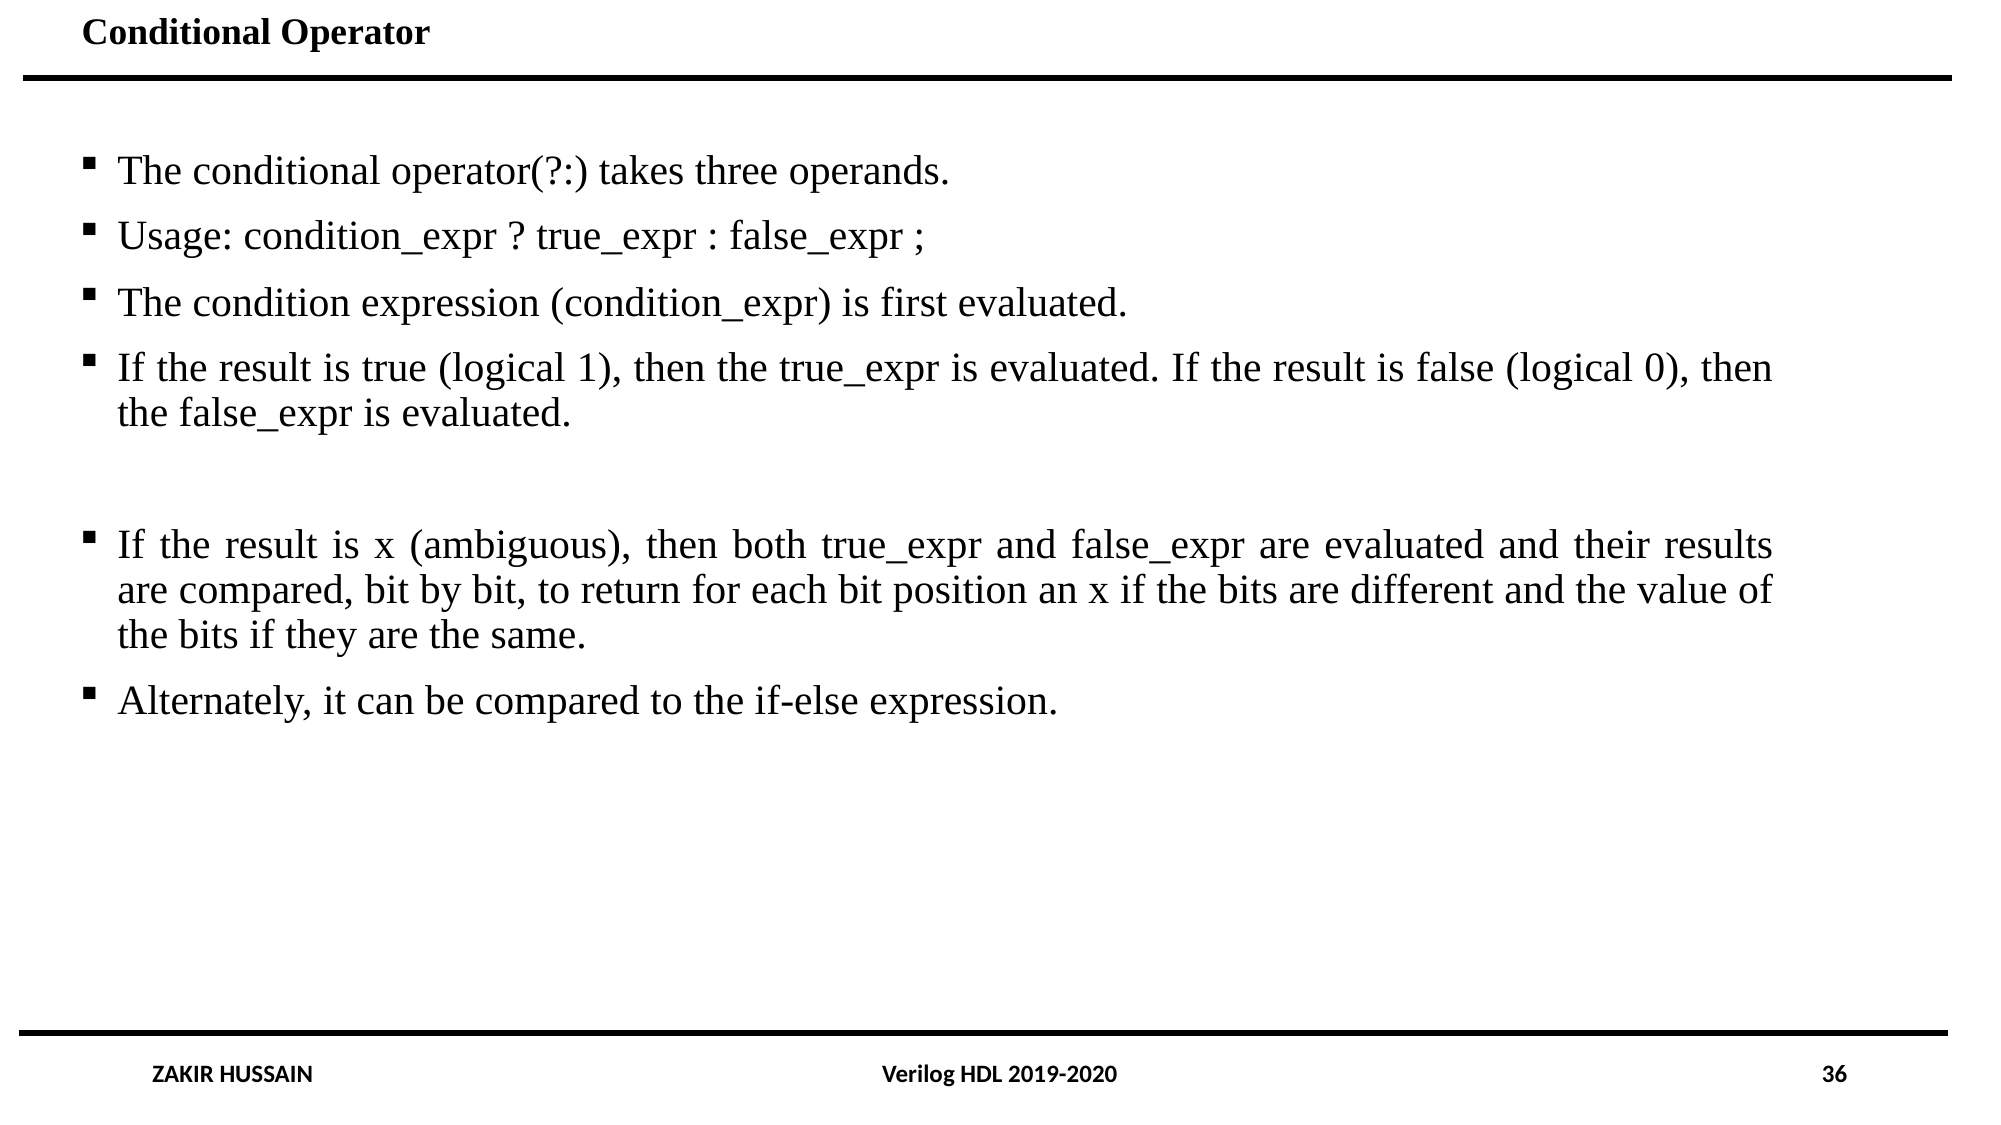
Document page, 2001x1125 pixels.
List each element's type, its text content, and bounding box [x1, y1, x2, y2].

slide_number 36 [1412, 1042, 1863, 1103]
text_box Conditional Operator [66, 0, 446, 60]
slide_number ZAKIR HUSSAIN [137, 1042, 588, 1103]
list The conditional operator(?:) takes three operands. Usage: condition_expr ? true_expr : false_expr ; The condition expression (condition_expr) is first evaluated. If the result is true (logical 1), then the true_expr is evaluated. If the result is false (logical 0), then the false_expr is evaluated. If the result is x (ambiguous), then both true_expr and false_expr are evaluated and their results are compared, bit by bit, to return for each bit position an x if the bits are different and the value of the bits if they are the same. Alternately, it can be compared to the if-else expression. [65, 140, 1791, 855]
footer Verilog HDL 2019-2020 [662, 1042, 1338, 1103]
